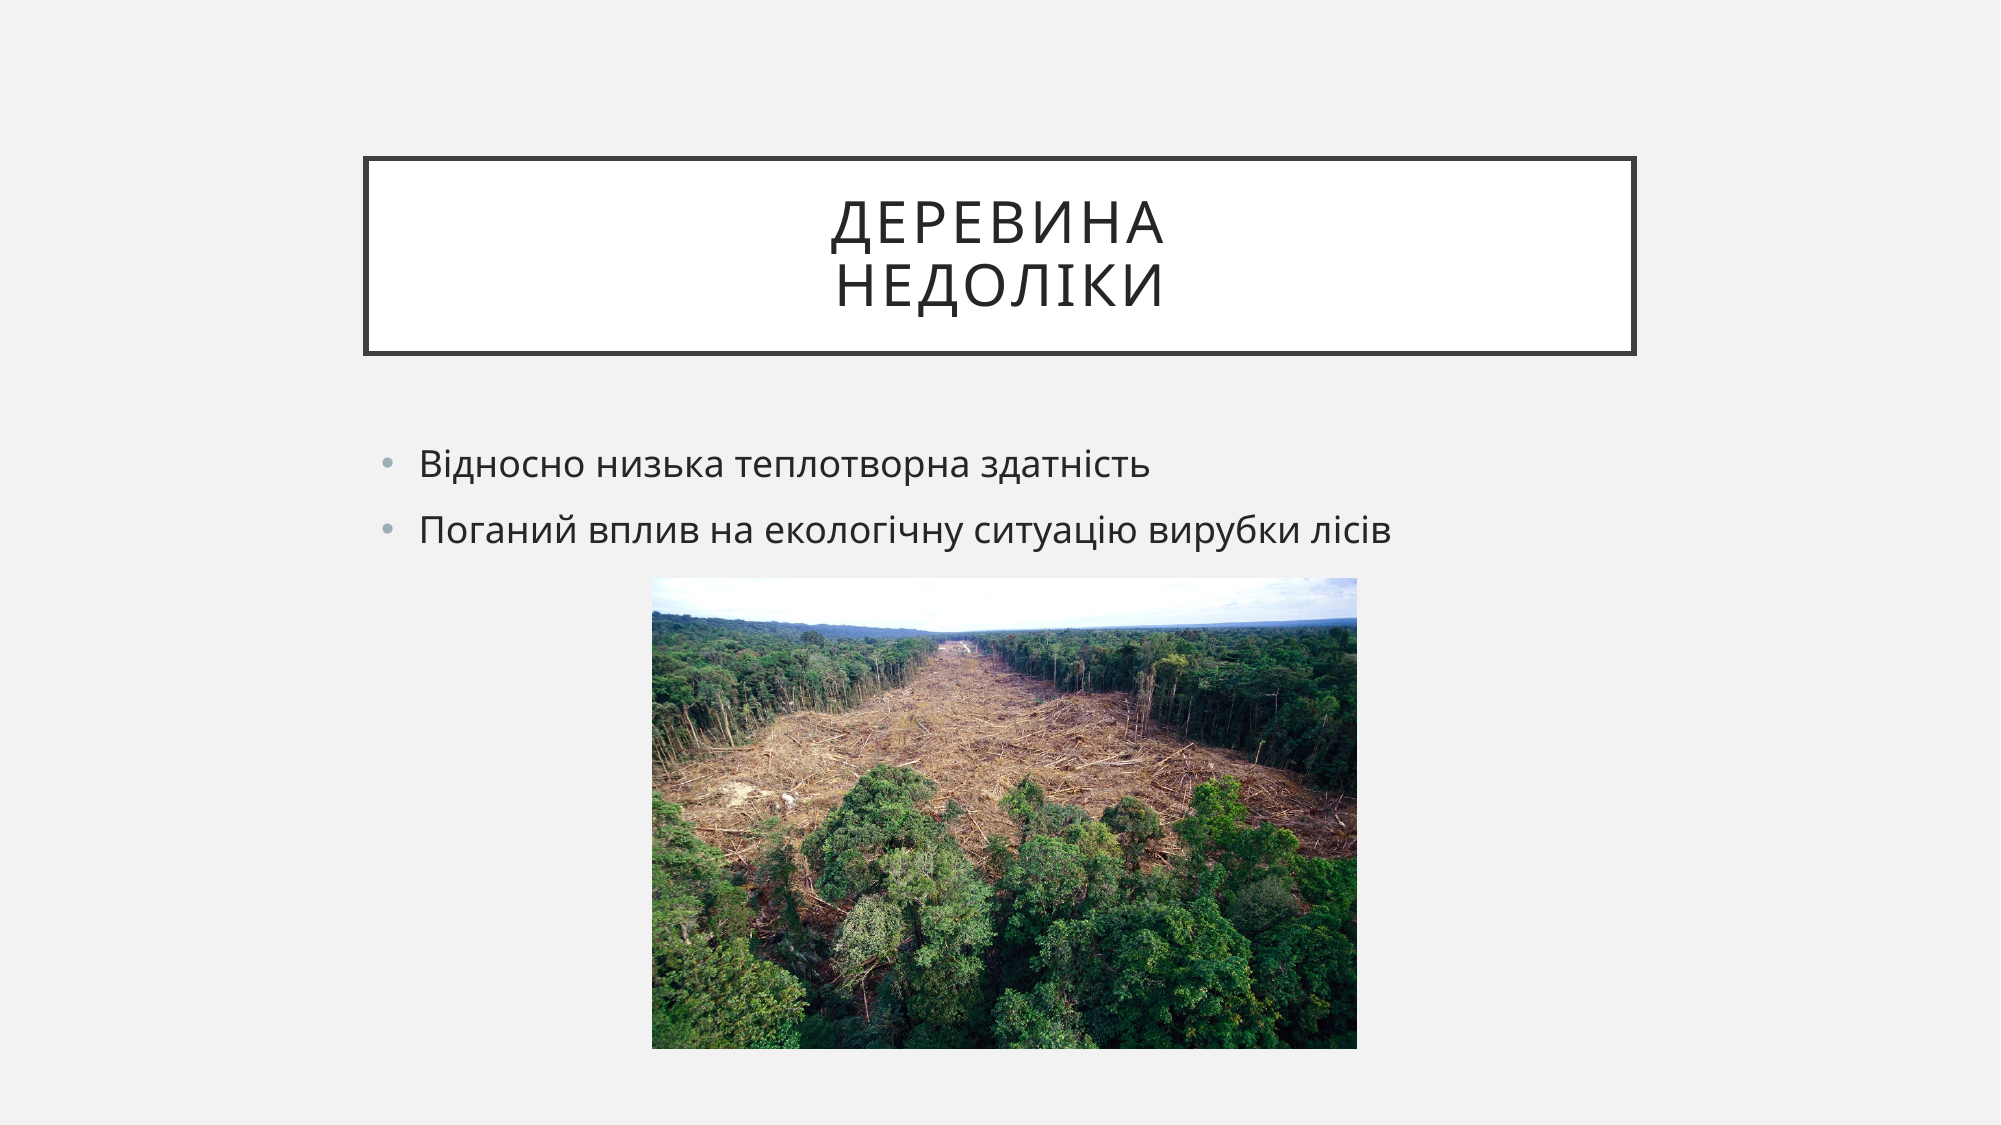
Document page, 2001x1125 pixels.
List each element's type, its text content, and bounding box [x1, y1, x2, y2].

list Відносно низька теплотворна здатність Поганий вплив на екологічну ситуацію вирубки лісів [366, 432, 1634, 942]
title Деревина Недоліки [363, 156, 1637, 356]
picture [652, 578, 1357, 1049]
